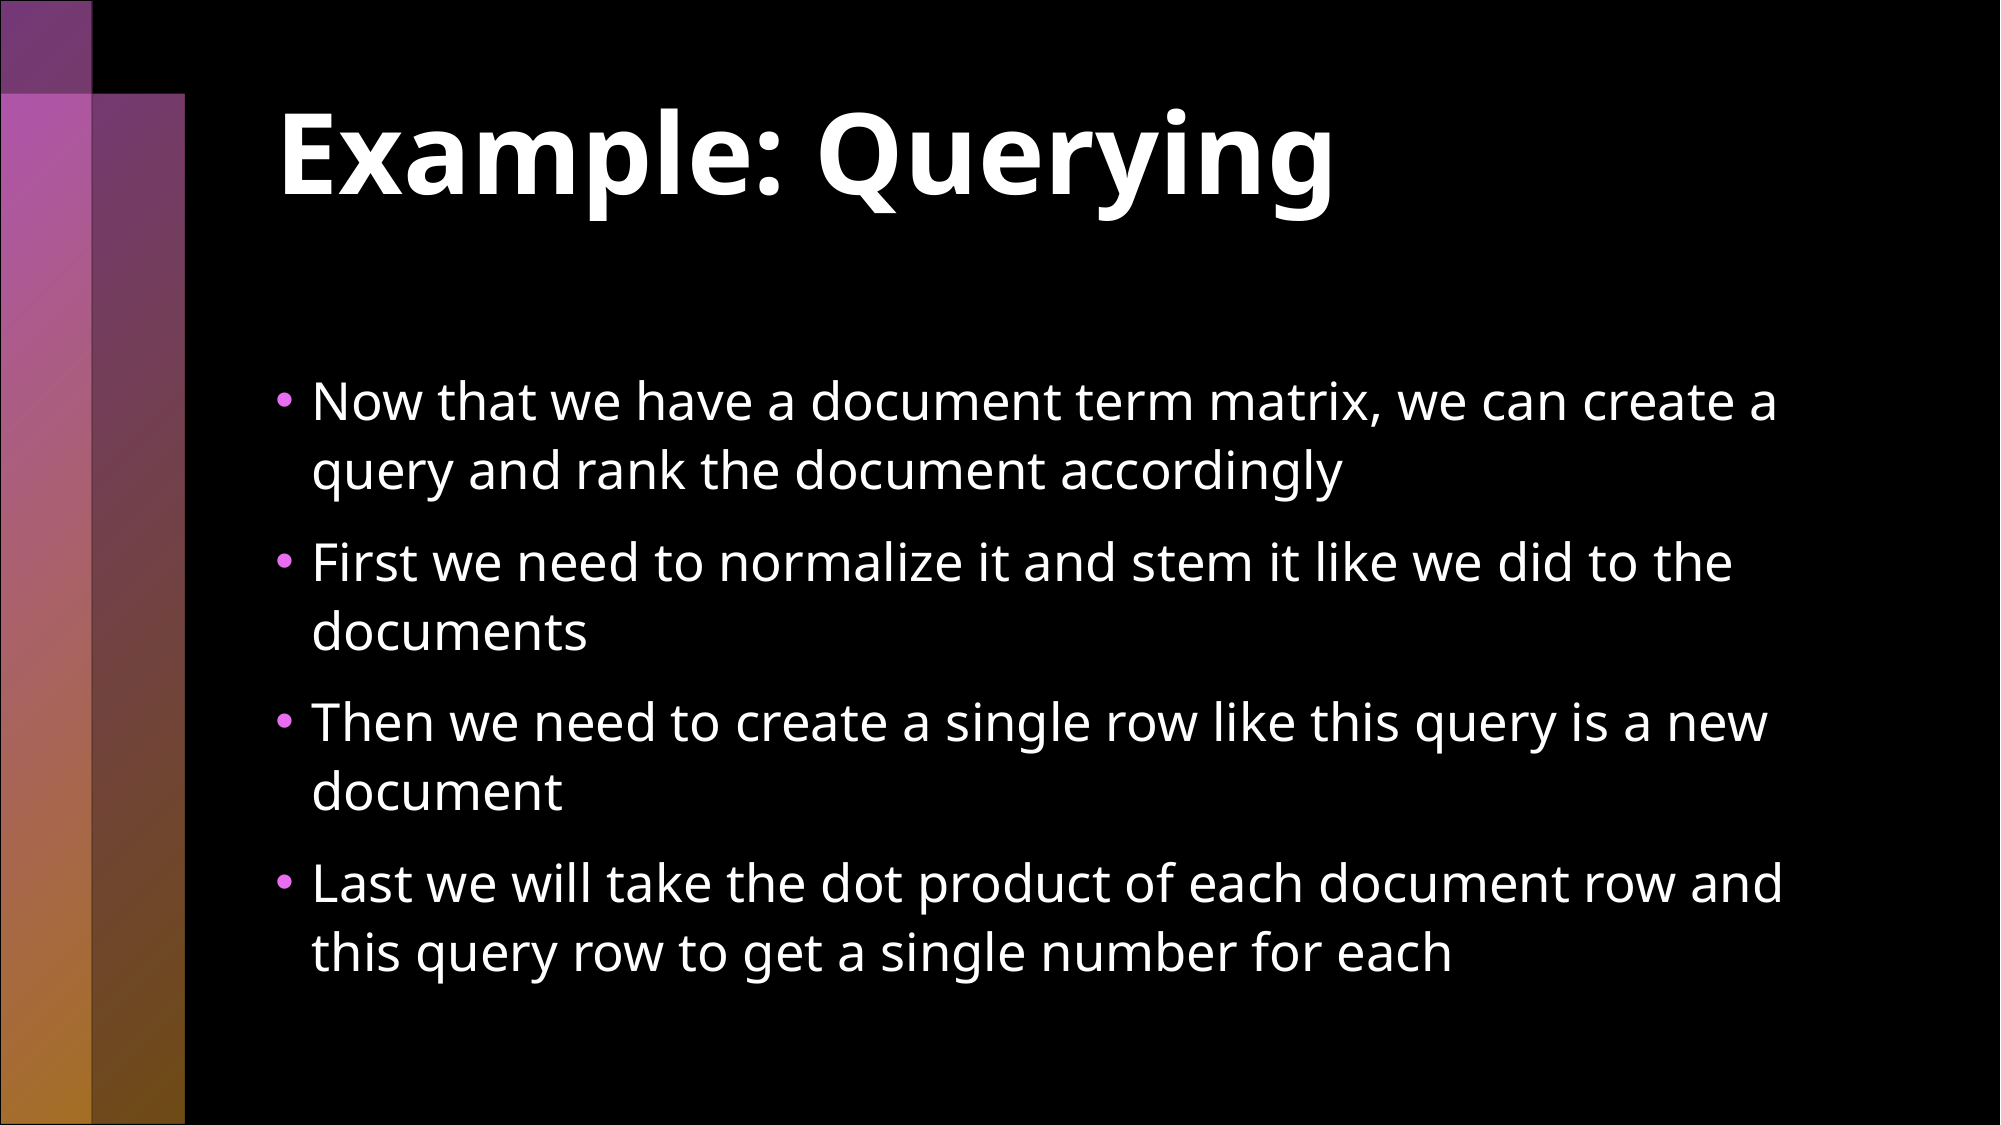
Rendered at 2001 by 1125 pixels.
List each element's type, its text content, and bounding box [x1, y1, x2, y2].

list Now that we have a document term matrix, we can create a query and rank the document accordingly First we need to normalize it and stem it like we did to the documents Then we need to create a single row like this query is a new document Last we will take the dot product of each document row and this query row to get a single number for each [260, 354, 1817, 999]
title Example: Querying [260, 74, 1817, 329]
